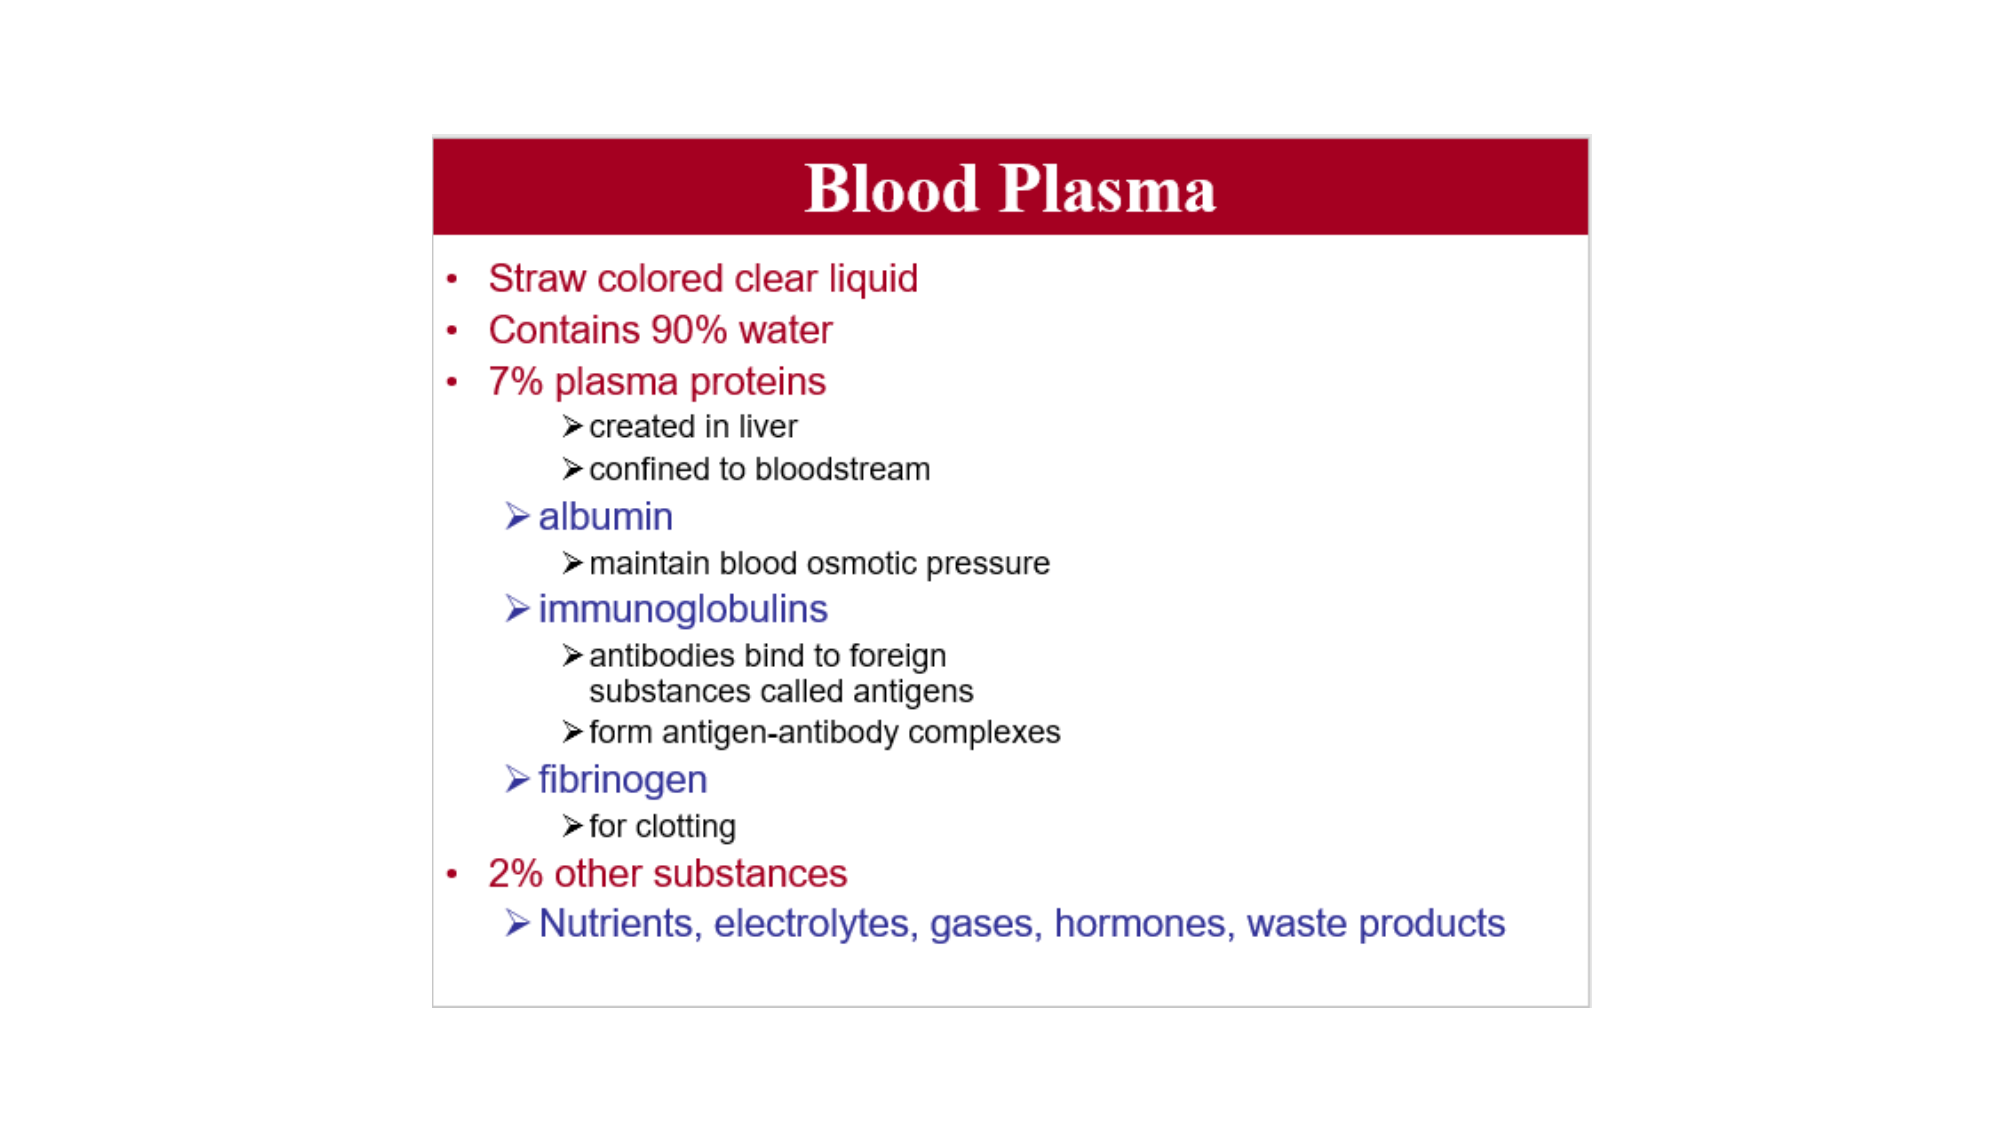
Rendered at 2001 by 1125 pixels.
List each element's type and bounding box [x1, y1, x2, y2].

picture [432, 134, 1592, 1008]
